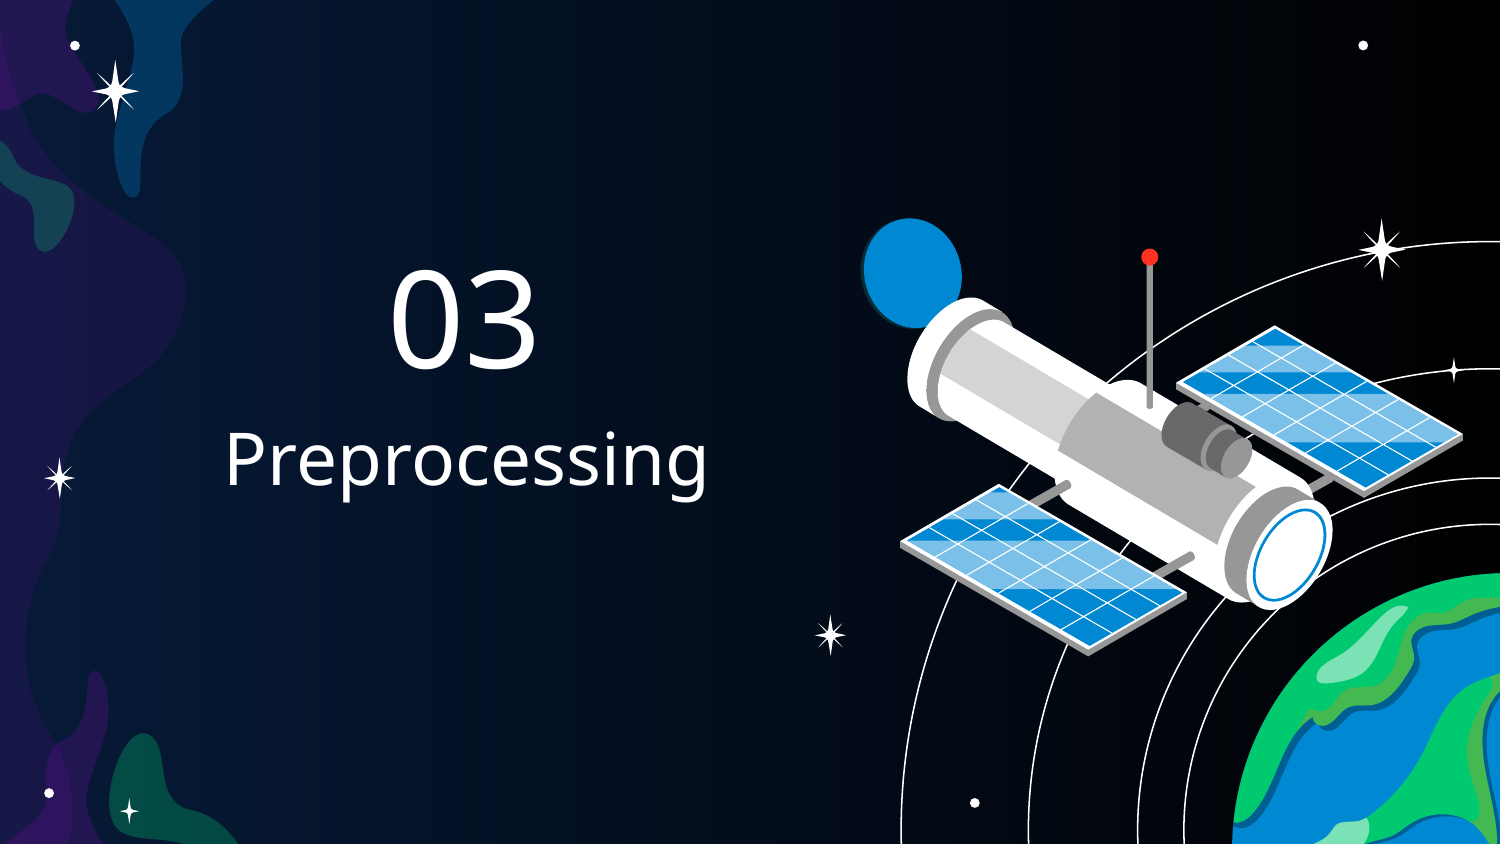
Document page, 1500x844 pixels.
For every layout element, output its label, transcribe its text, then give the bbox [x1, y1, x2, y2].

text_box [1231, 573, 1500, 844]
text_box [855, 218, 1464, 657]
title 03 [313, 218, 616, 408]
title Preprocessing [79, 414, 849, 502]
